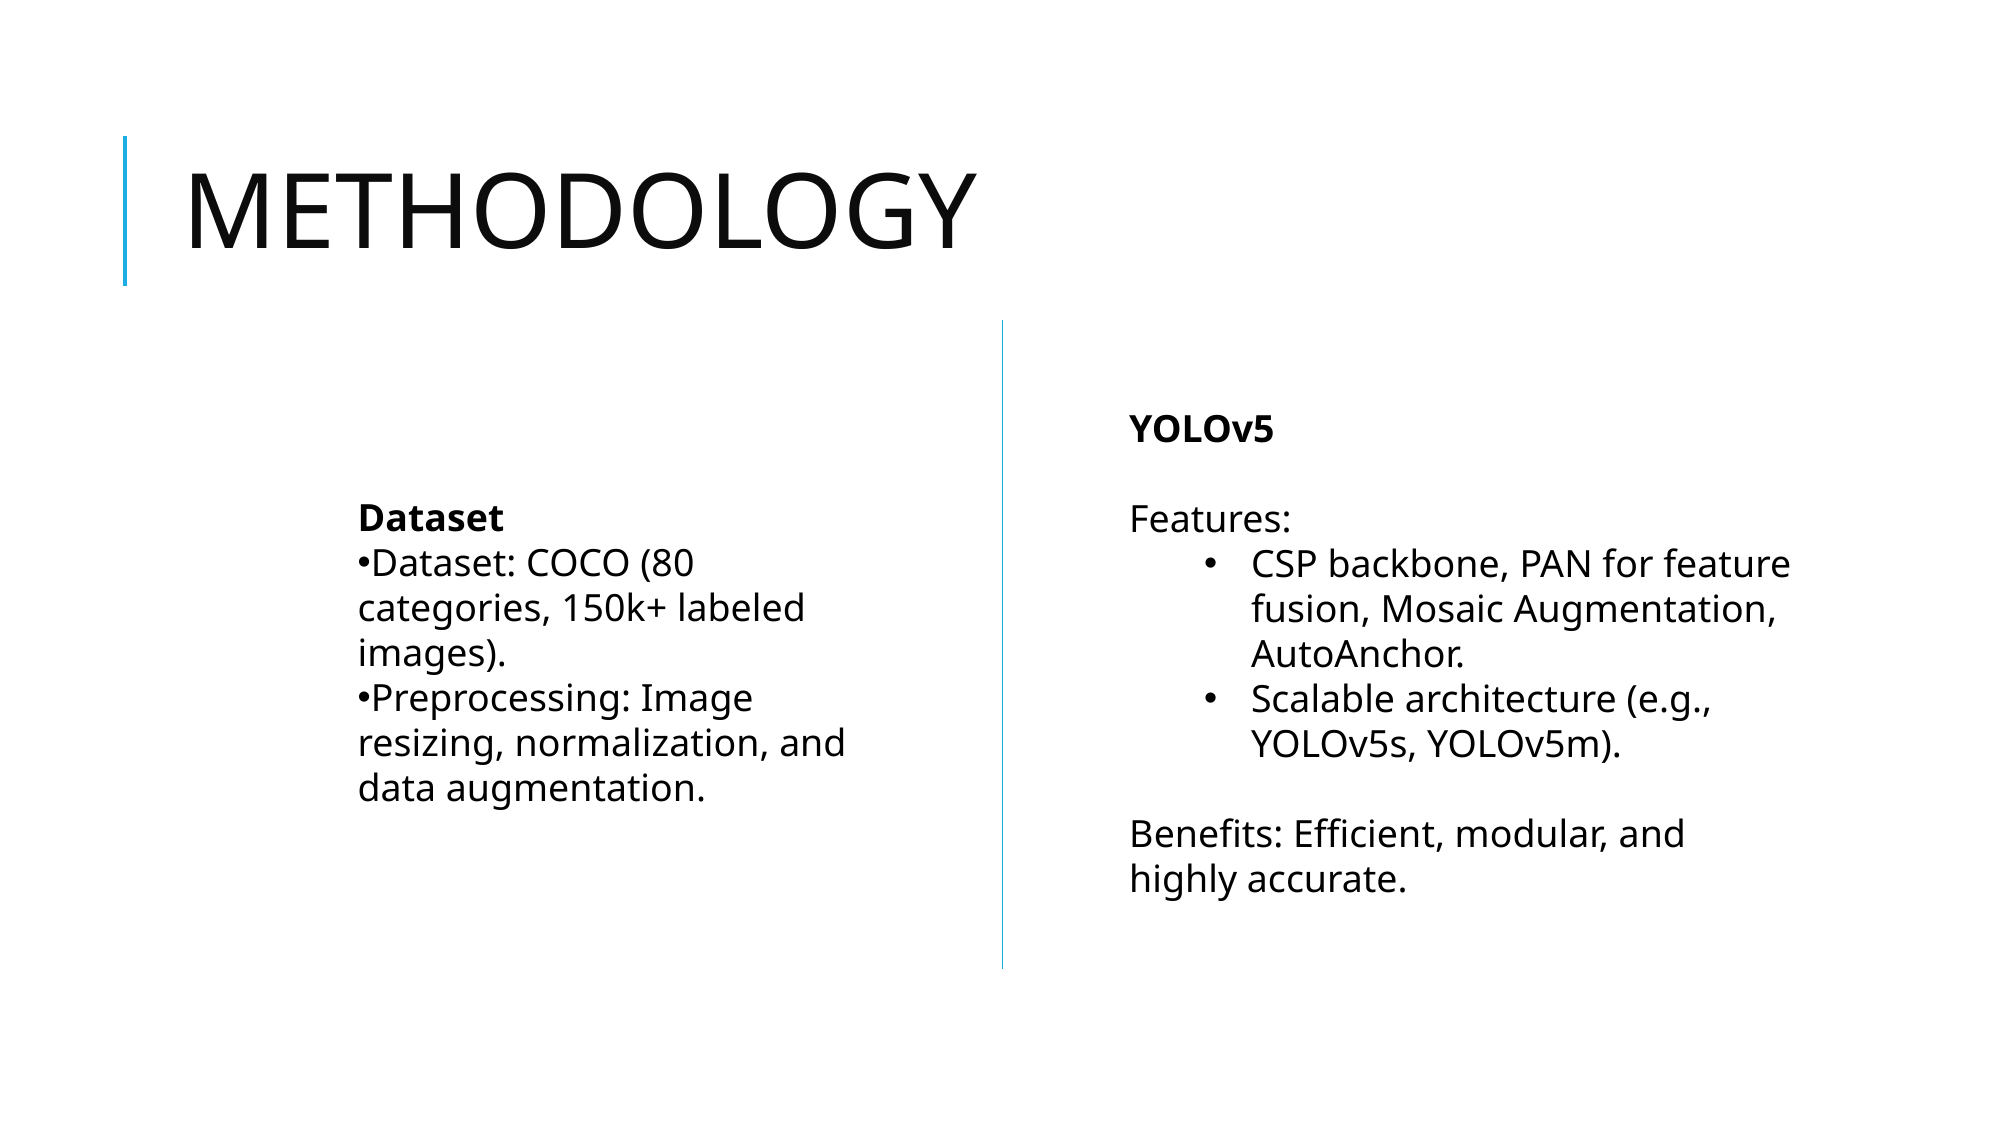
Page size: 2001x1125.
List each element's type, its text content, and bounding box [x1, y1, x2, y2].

text_box YOLOv5 Features: CSP backbone, PAN for feature fusion, Mosaic Augmentation, AutoAnchor. Scalable architecture (e.g., YOLOv5s, YOLOv5m). Benefits: Efficient, modular, and highly accurate. [1114, 397, 1810, 908]
text_box Dataset Dataset: COCO (80 categories, 150k+ labeled images). Preprocessing: Image resizing, normalization, and data augmentation. [342, 486, 891, 817]
title METHODOLOGY [168, 96, 1763, 342]
